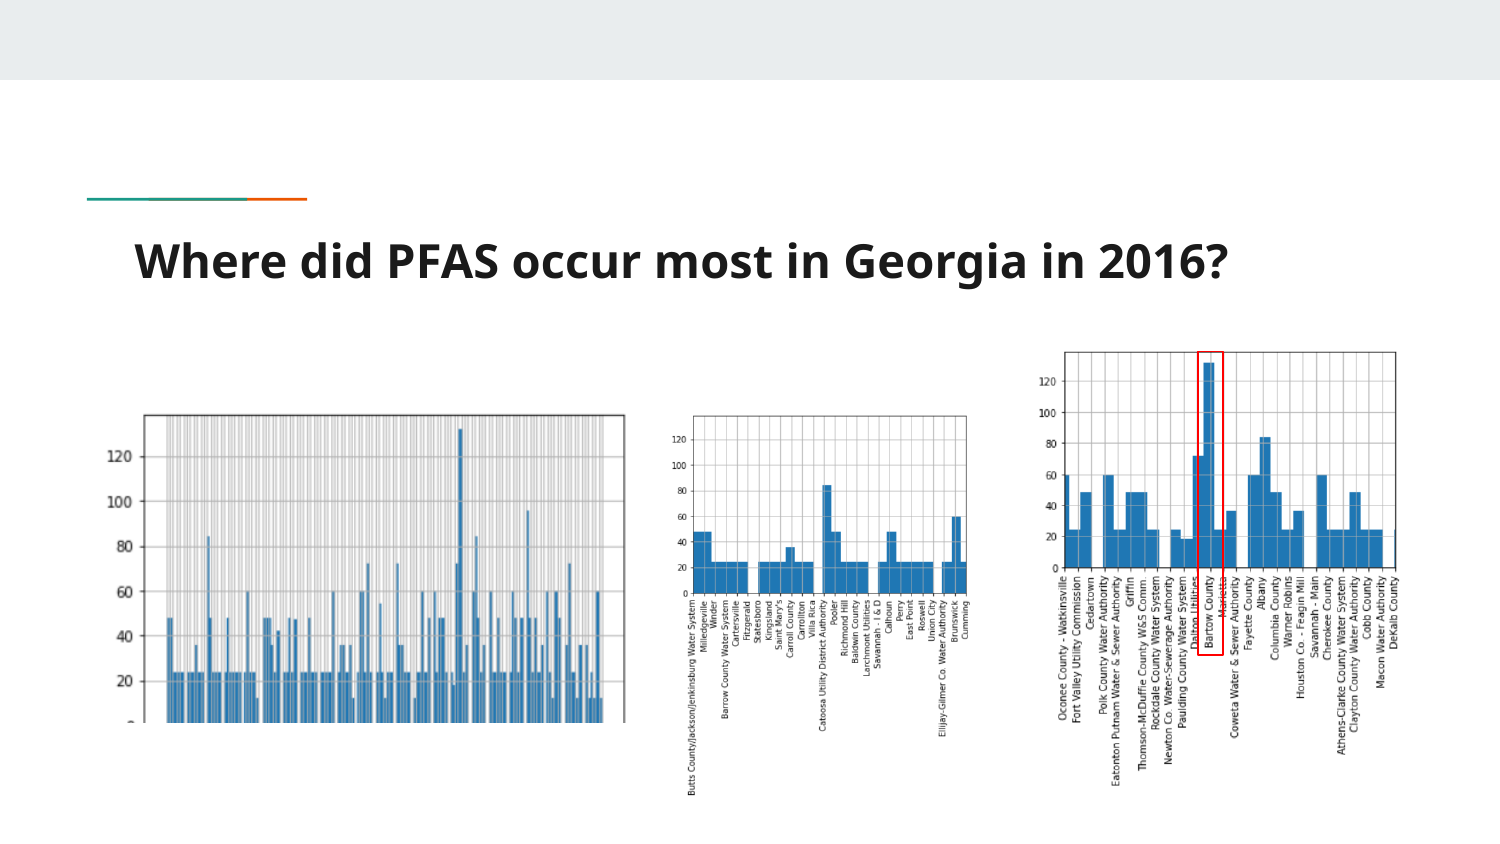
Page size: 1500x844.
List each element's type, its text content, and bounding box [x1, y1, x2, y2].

picture [93, 340, 1462, 808]
title Where did PFAS occur most in Georgia in 2016? [119, 216, 1381, 305]
